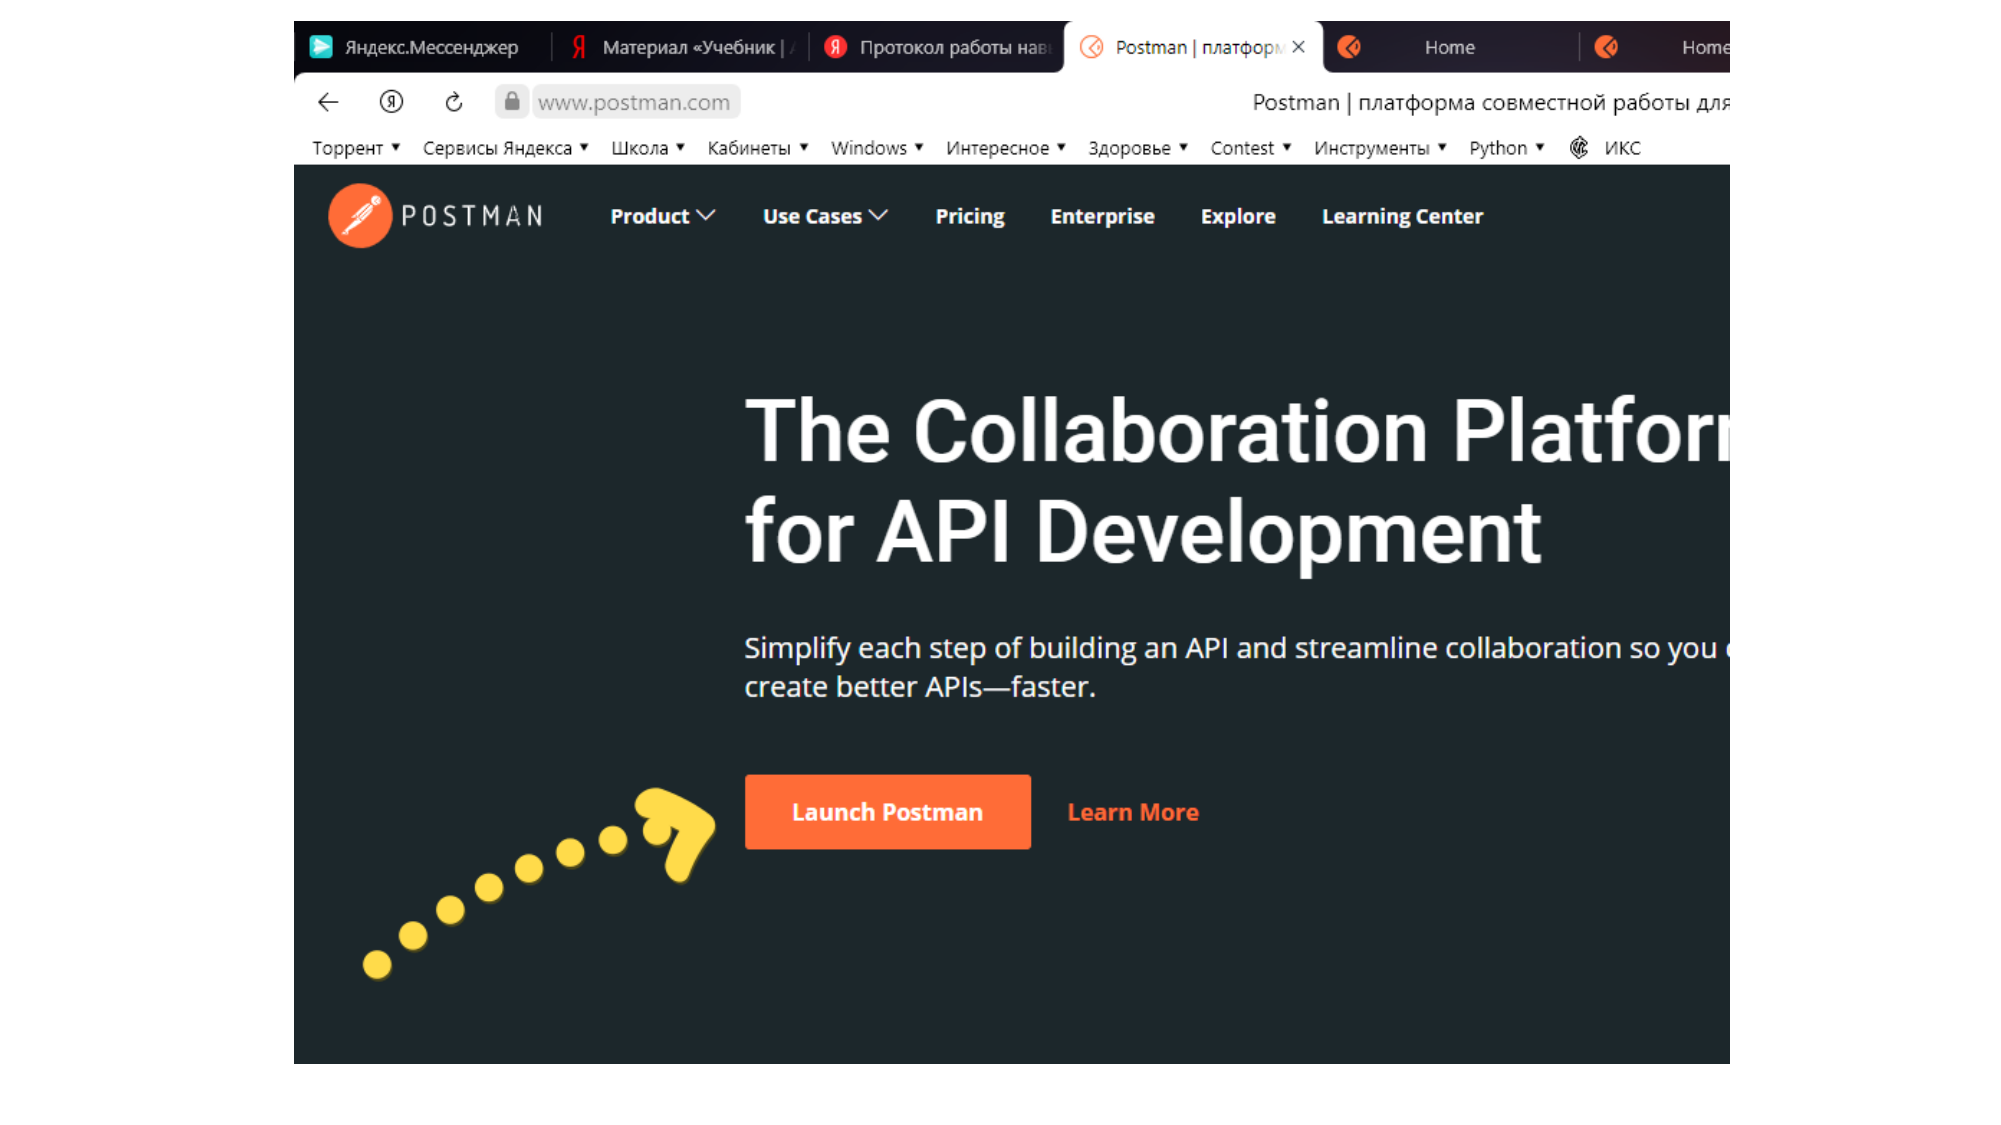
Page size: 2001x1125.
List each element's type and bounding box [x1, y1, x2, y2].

picture [294, 21, 1730, 1064]
